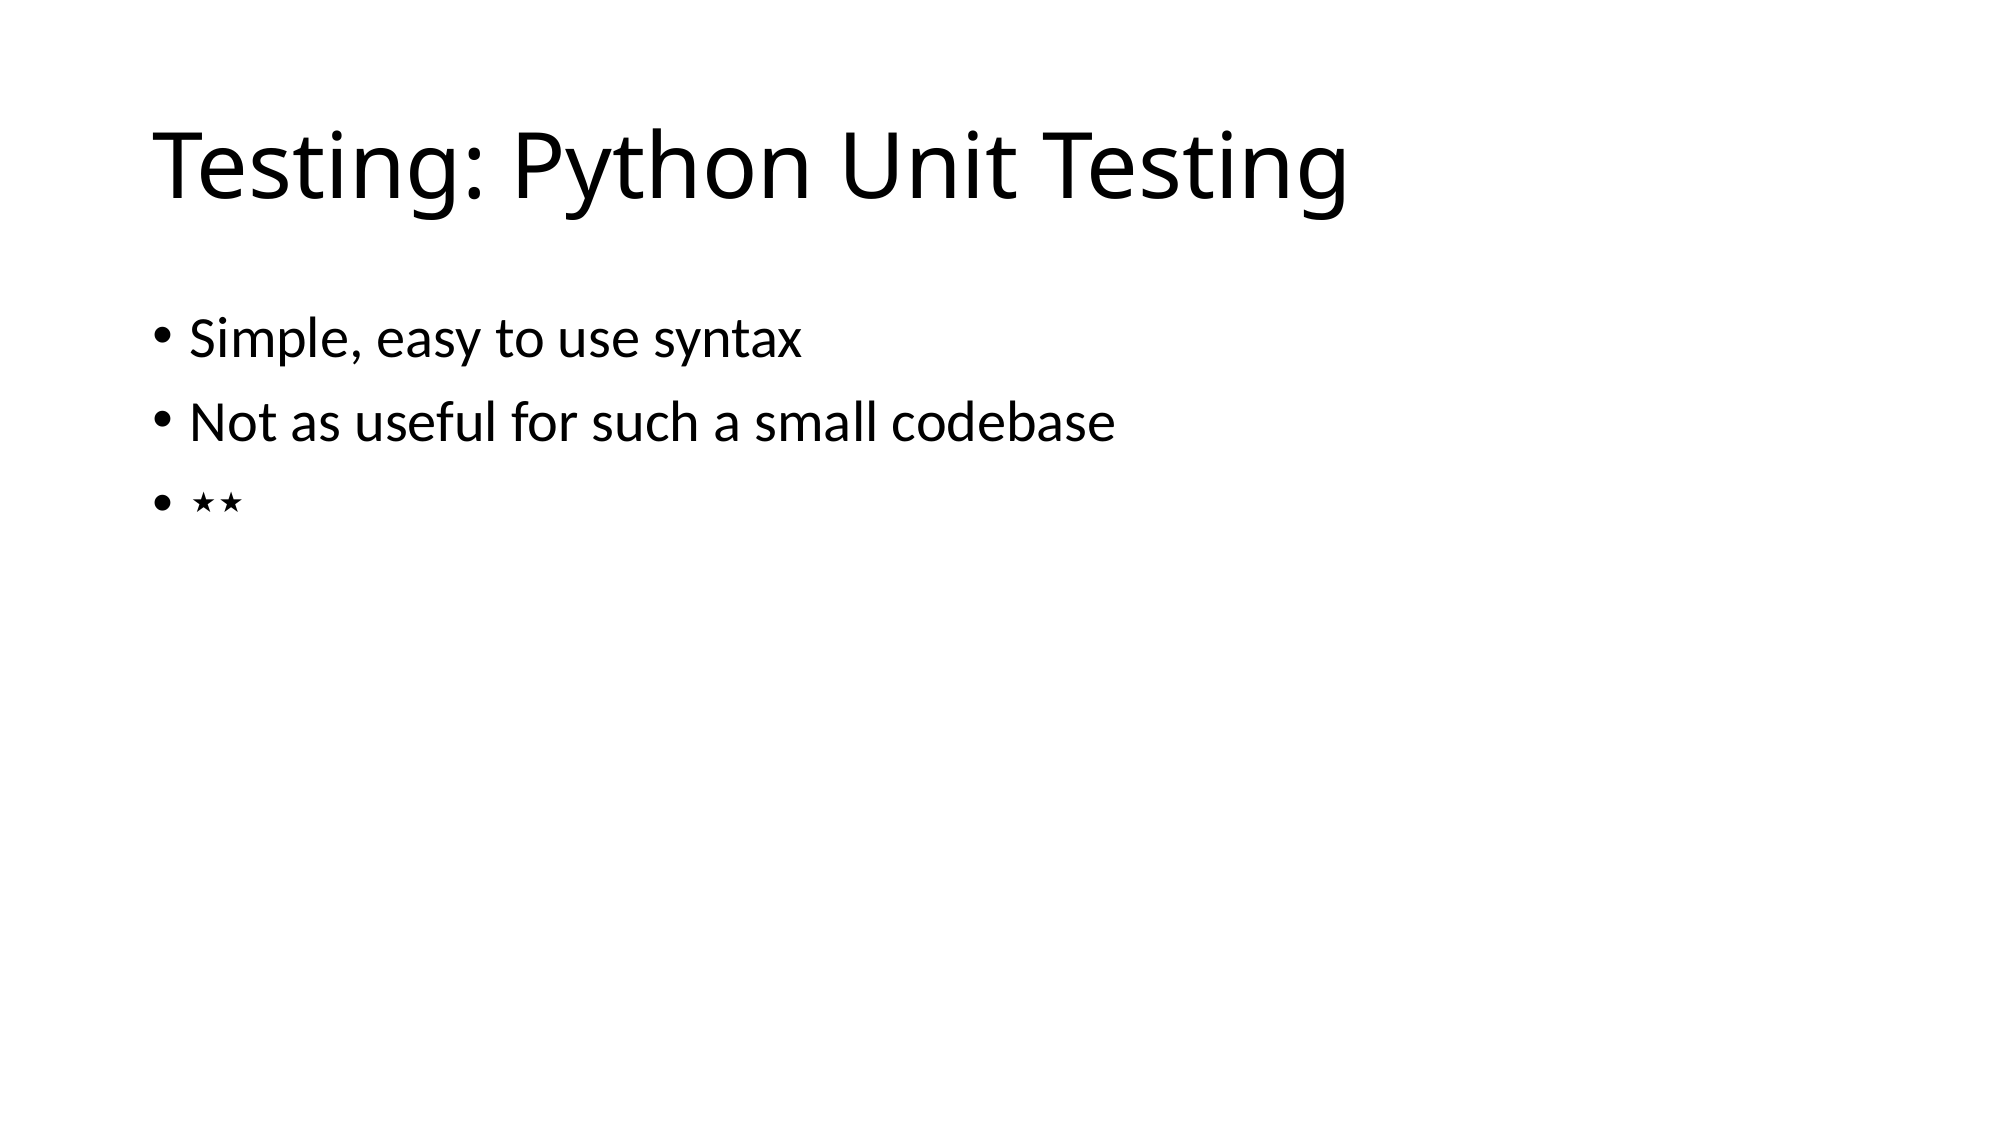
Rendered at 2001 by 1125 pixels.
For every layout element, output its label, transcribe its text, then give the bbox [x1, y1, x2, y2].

title Testing: Python Unit Testing [137, 59, 1863, 278]
list Simple, easy to use syntax Not as useful for such a small codebase ⭑⭑ [137, 299, 1863, 1014]
